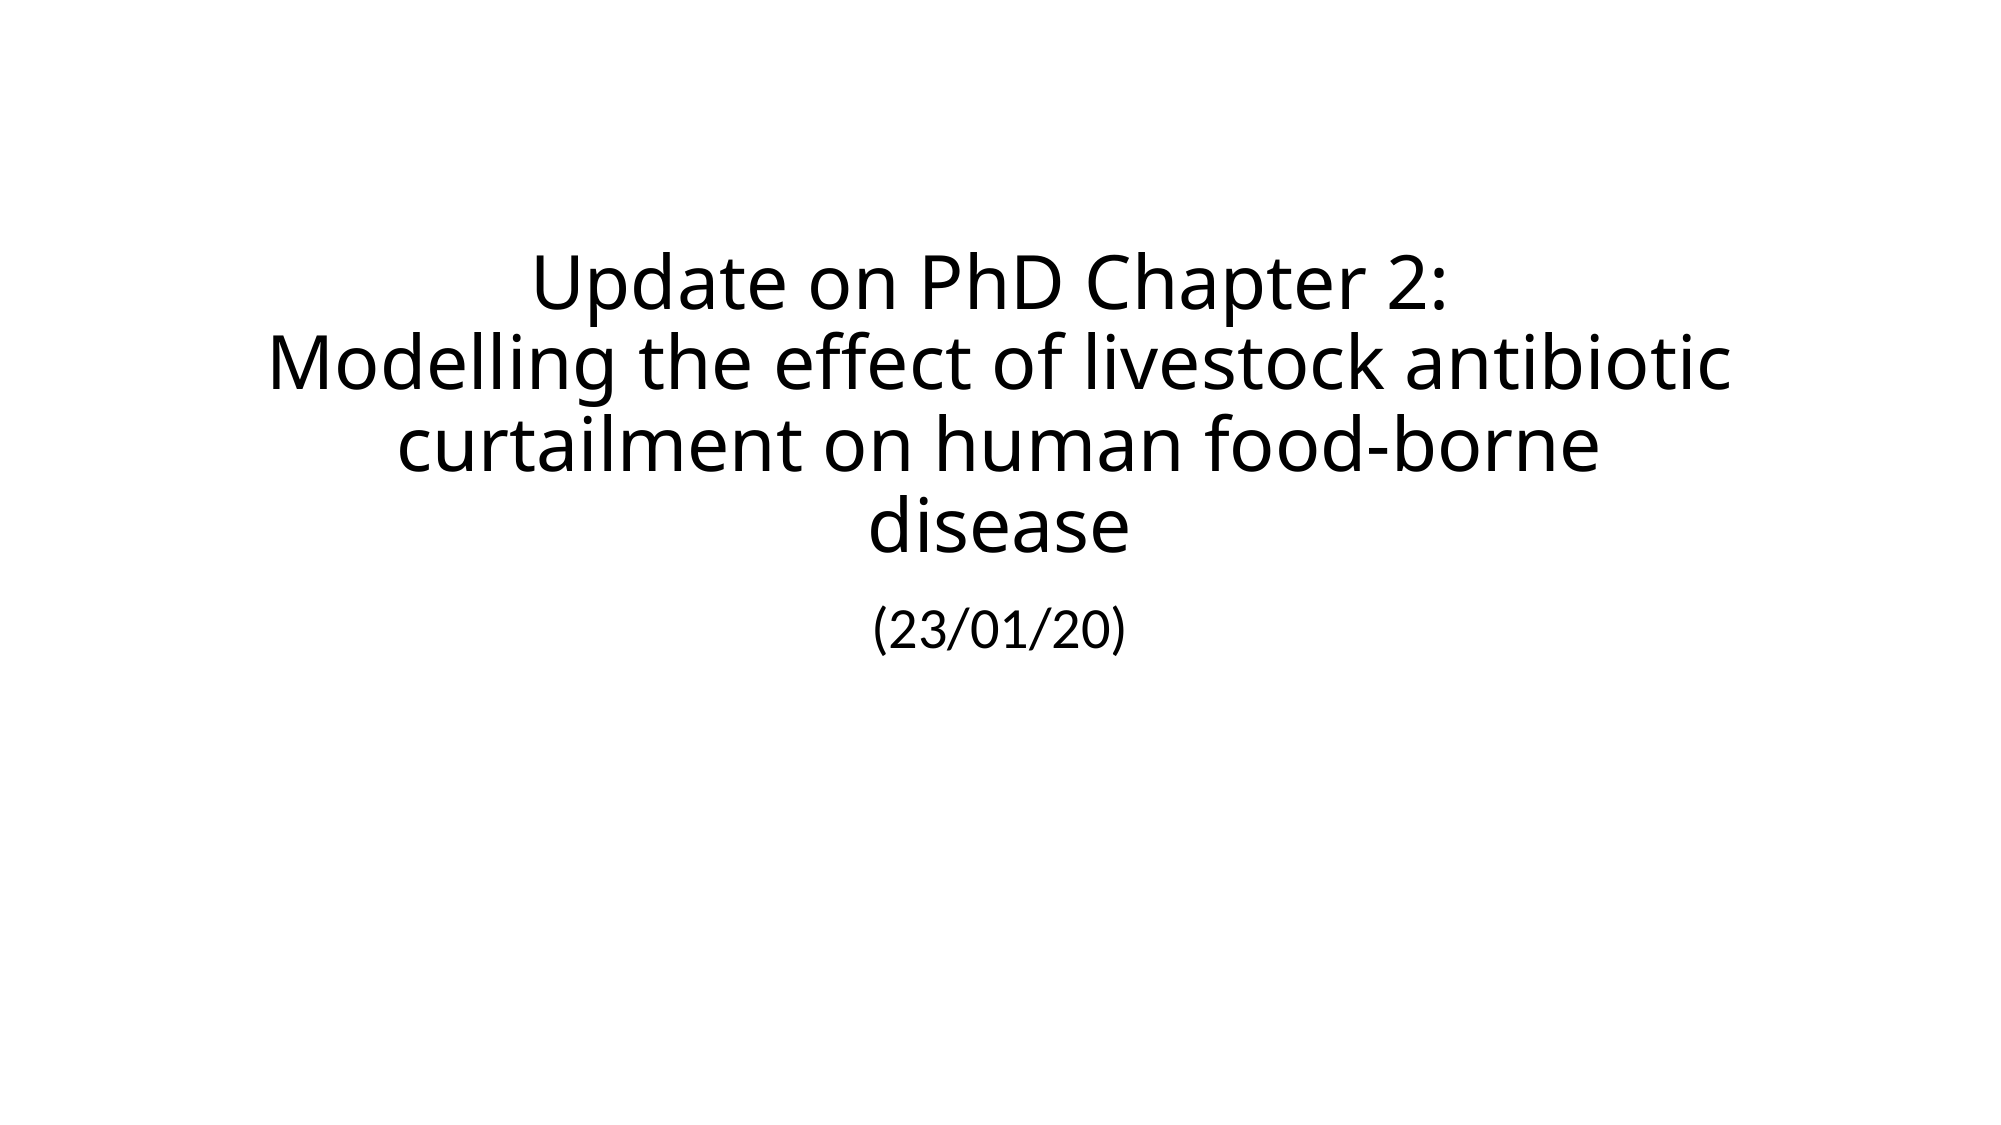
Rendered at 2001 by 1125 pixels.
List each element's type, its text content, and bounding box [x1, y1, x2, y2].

title Update on PhD Chapter 2: Modelling the effect of livestock antibiotic curtailment on human food-borne disease [249, 184, 1750, 576]
subtitle (23/01/20) [249, 590, 1750, 863]
